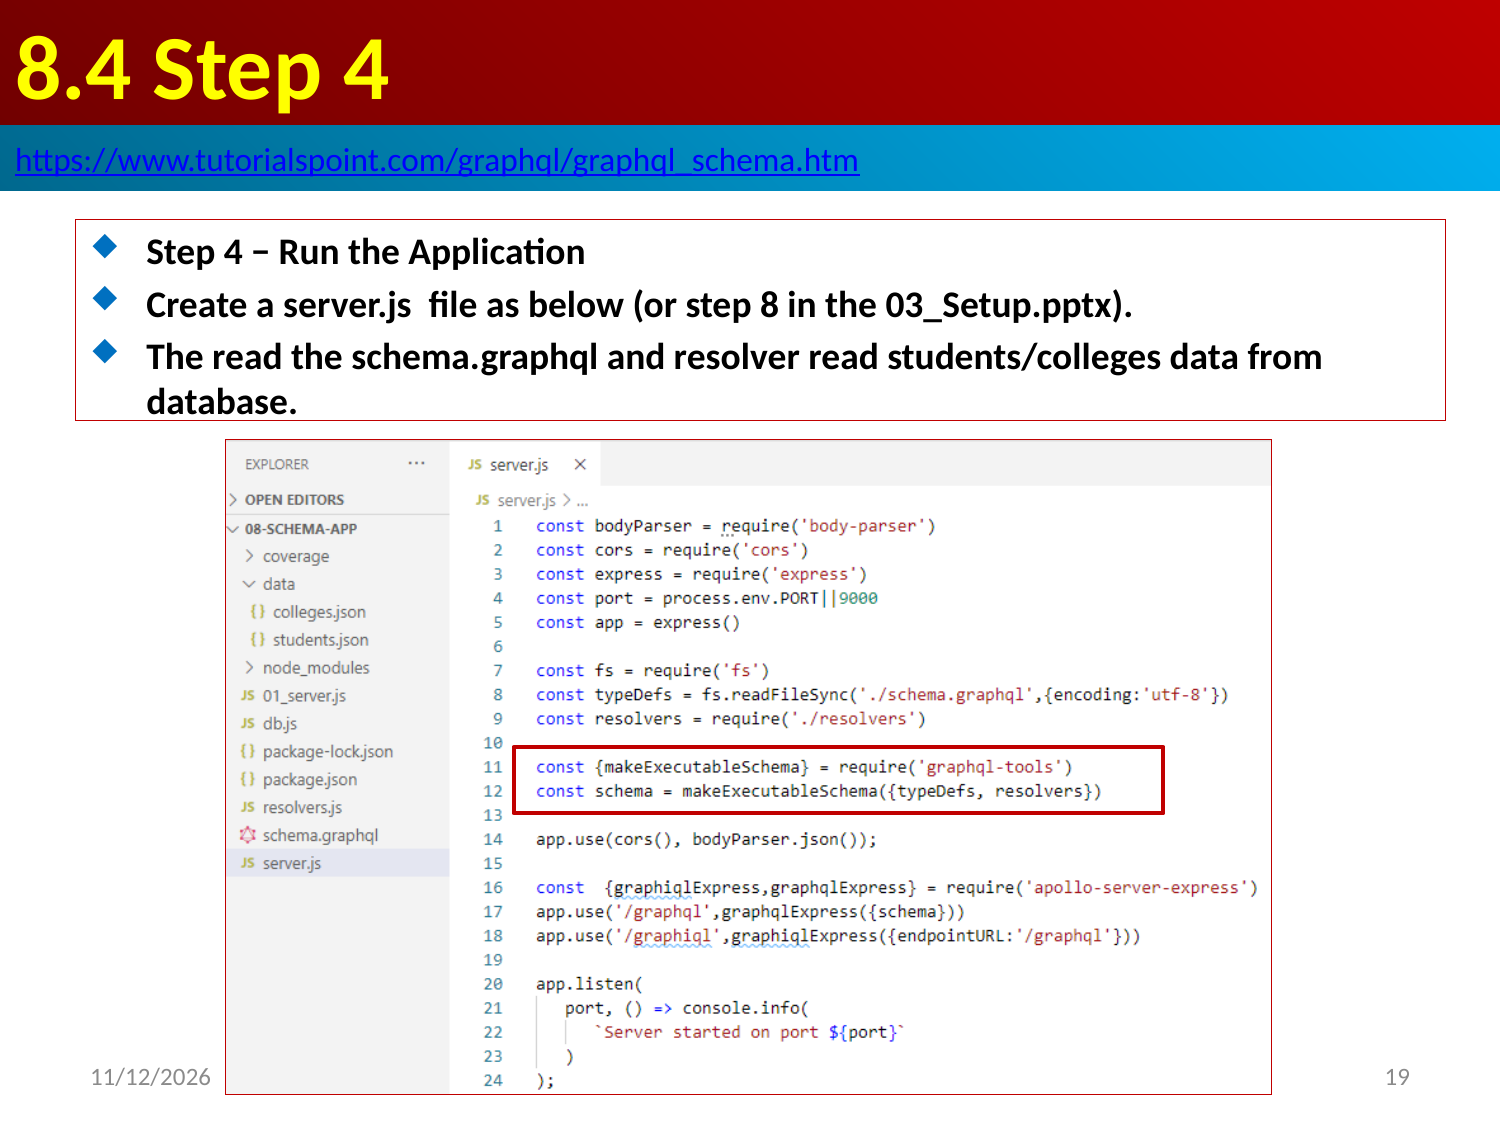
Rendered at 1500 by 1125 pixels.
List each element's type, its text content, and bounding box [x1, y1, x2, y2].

text_box https://www.tutorialspoint.com/graphql/graphql_schema.htm [0, 125, 1500, 191]
slide_number 19 [1074, 1042, 1425, 1109]
picture [224, 438, 1272, 1096]
title 8.4 Step 4 [0, 0, 1500, 125]
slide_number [75, 1042, 425, 1109]
subtitle Step 4 − Run the Application Create a server.js file as below (or step 8 in the 03_Setup.pptx). The read the schema.graphql and resolver read students/colleges data from database. [75, 219, 1446, 421]
